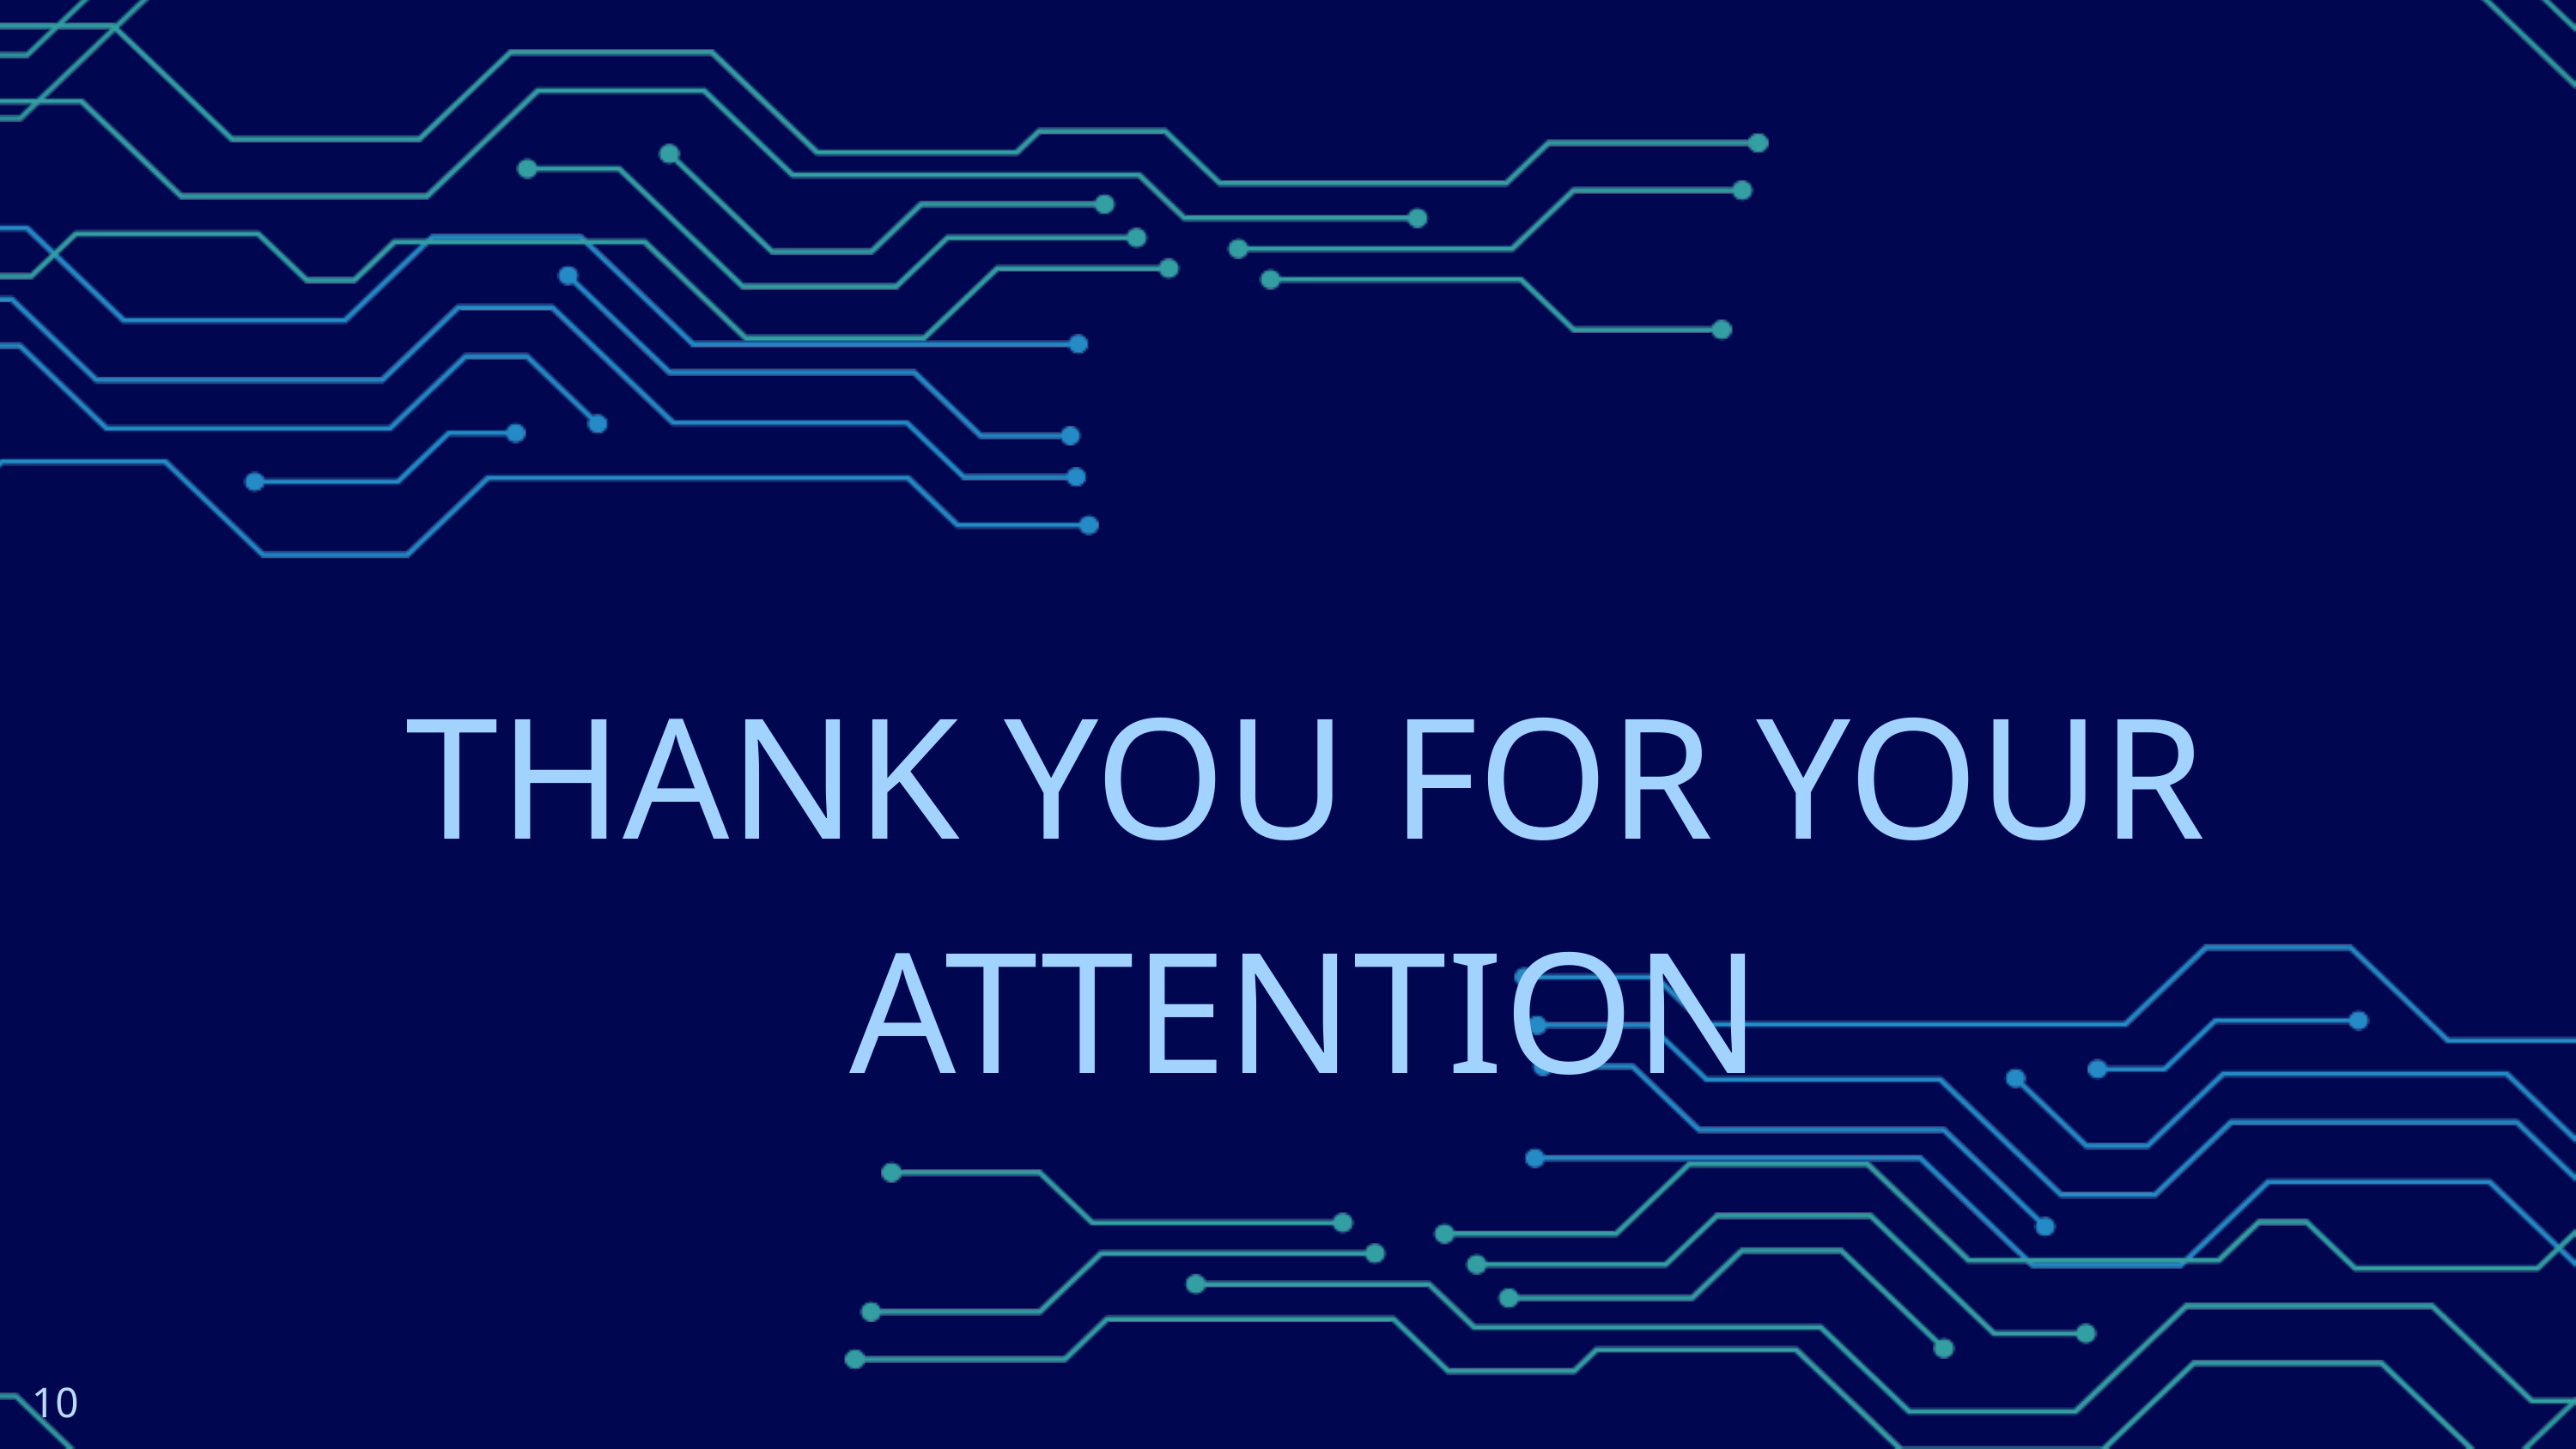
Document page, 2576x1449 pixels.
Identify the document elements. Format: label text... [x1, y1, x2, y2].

text_box THANK YOU FOR YOUR ATTENTION [278, 638, 2334, 1107]
text_box [0, 0, 2576, 1449]
text_box 10 [21, 1367, 79, 1426]
